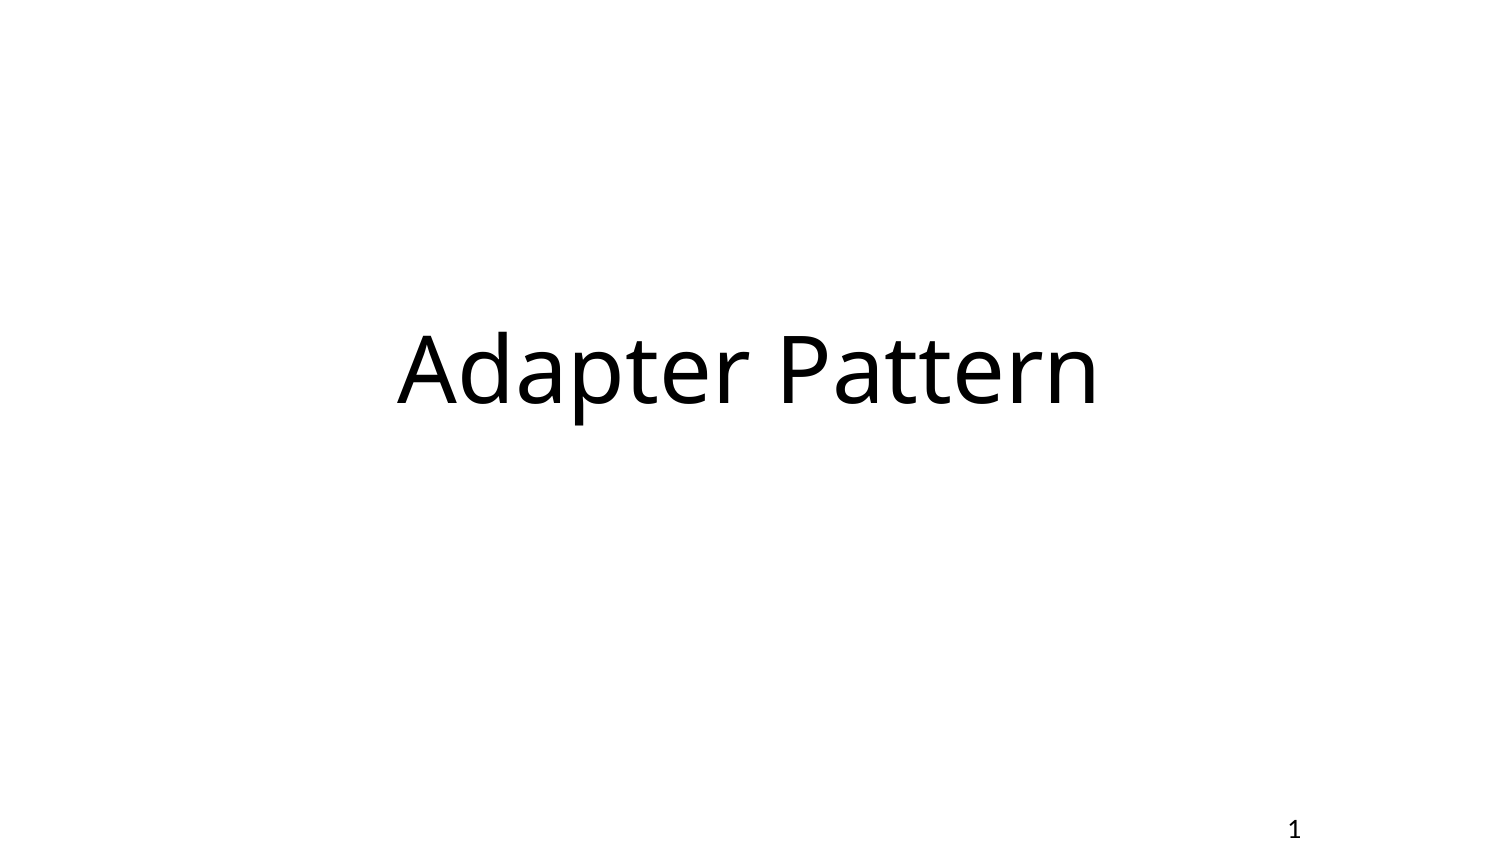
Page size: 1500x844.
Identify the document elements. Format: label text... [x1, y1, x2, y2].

title Adapter Pattern [187, 138, 1313, 432]
text_box 1 [1262, 799, 1313, 844]
